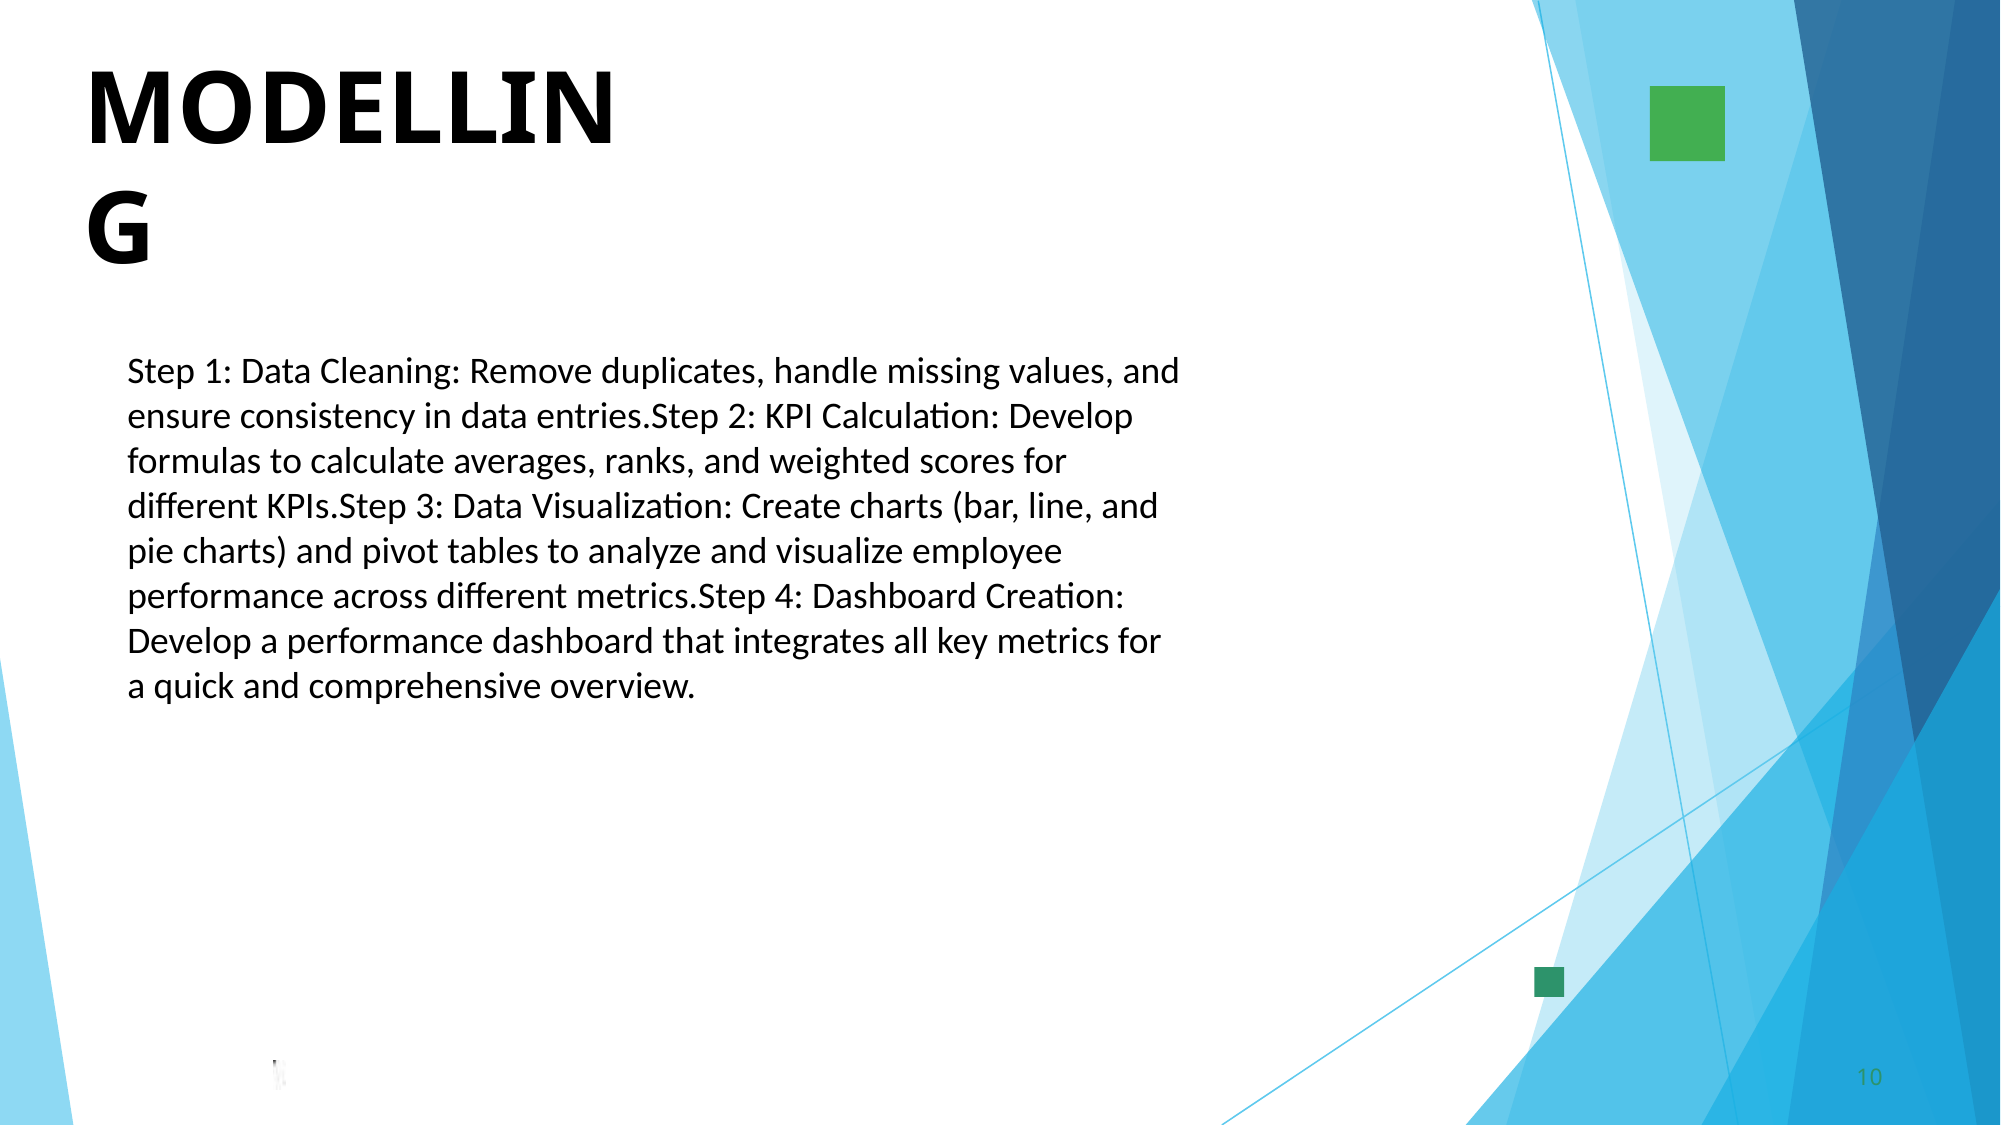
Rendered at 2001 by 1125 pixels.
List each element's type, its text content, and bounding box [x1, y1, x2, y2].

text_box 10 [1849, 1061, 1888, 1095]
text_box MODELLING [81, 41, 687, 284]
picture [273, 1060, 287, 1091]
text_box Step 1: Data Cleaning: Remove duplicates, handle missing values, and ensure consistency in data entries.Step 2: KPI Calculation: Develop formulas to calculate averages, ranks, and weighted scores for different KPIs.Step 3: Data Visualization: Create charts (bar, line, and pie charts) and pivot tables to analyze and visualize employee performance across different metrics.Step 4: Dashboard Creation: Develop a performance dashboard that integrates all key metrics for a quick and comprehensive overview. [112, 338, 1412, 714]
text_box [1649, 86, 1725, 162]
text_box [1534, 967, 1565, 997]
